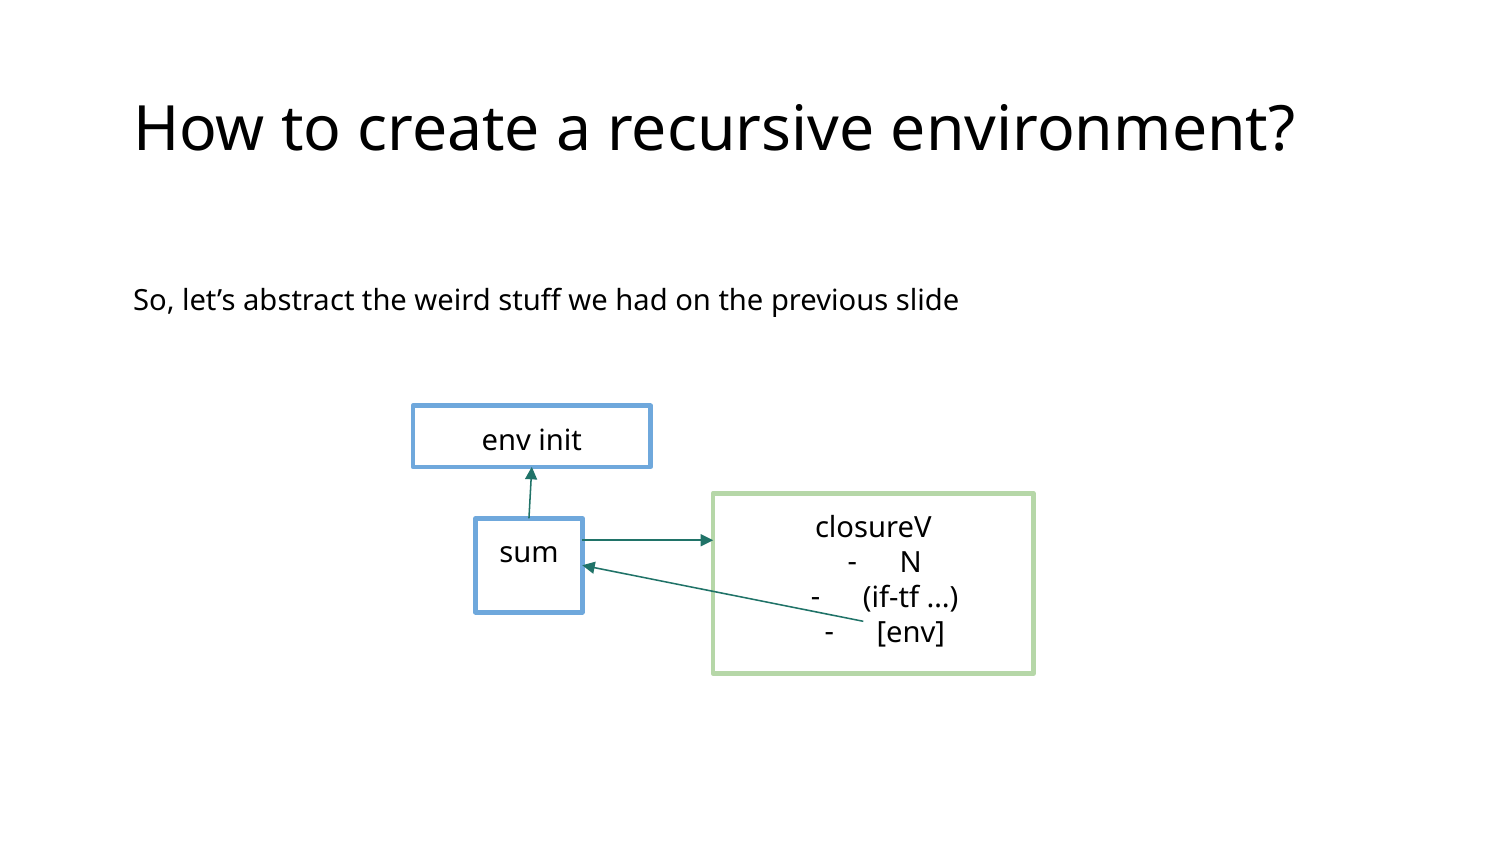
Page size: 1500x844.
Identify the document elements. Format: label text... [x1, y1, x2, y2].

text_box So, let’s abstract the weird stuff we had on the previous slide [118, 265, 1309, 360]
text_box sum [475, 518, 583, 613]
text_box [528, 466, 532, 519]
text_box env init [413, 405, 651, 467]
text_box closureV N (if-tf …) [env] [713, 493, 1034, 674]
title How to create a recursive environment? [118, 72, 1418, 167]
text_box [582, 565, 864, 622]
